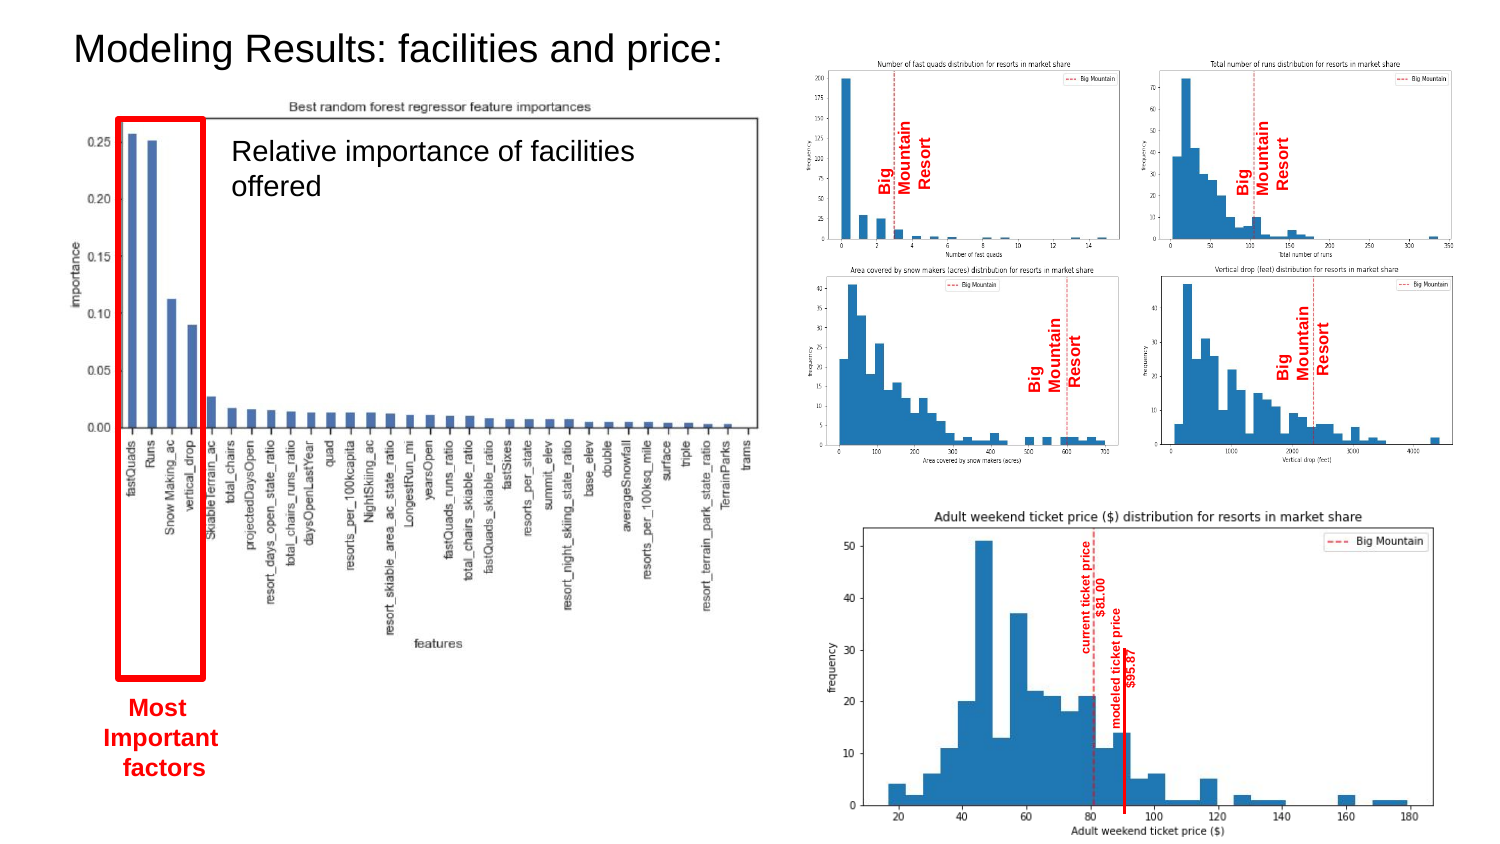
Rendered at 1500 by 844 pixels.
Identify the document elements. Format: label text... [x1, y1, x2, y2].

text_box [65, 99, 763, 652]
text_box Modeling Results: facilities and price: [71, 20, 726, 71]
text_box [821, 504, 1440, 844]
text_box Relative importance of facilities offered [229, 130, 734, 203]
text_box [117, 119, 204, 679]
text_box Big Mountain Resort [872, 118, 934, 198]
text_box Big Mountain Resort [1231, 119, 1292, 199]
text_box Big Mountain Resort [1023, 317, 1084, 396]
text_box [803, 56, 1123, 468]
text_box Most Important factors [100, 689, 220, 782]
text_box [1138, 56, 1457, 468]
text_box current ticket price $81.00 modeled ticket price $95.87 [1076, 539, 1138, 732]
text_box Big Mountain Resort [1271, 304, 1332, 384]
